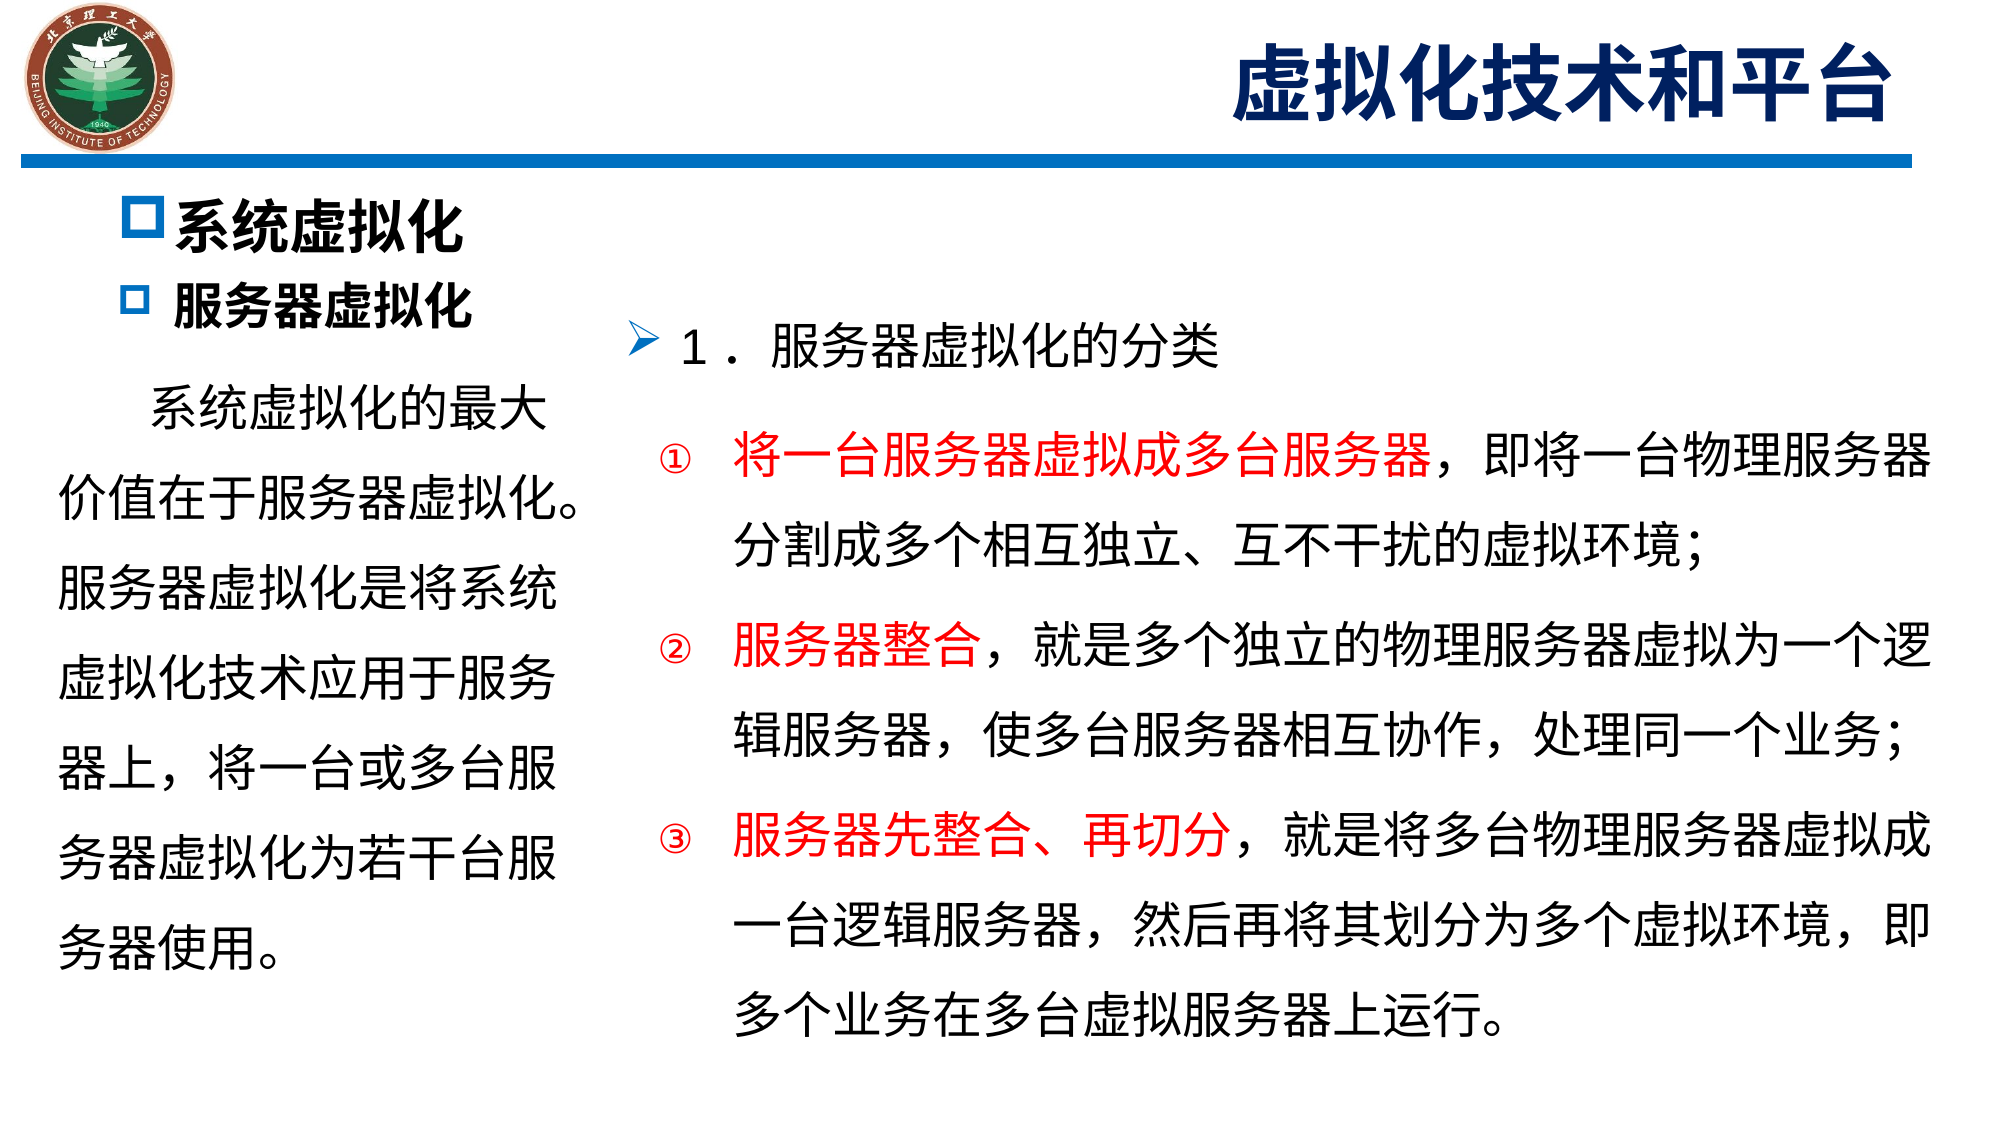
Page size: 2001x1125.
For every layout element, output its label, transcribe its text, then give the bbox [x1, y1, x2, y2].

text_box [21, 154, 1912, 168]
text_box 服务器虚拟化 [102, 267, 489, 336]
text_box 系统虚拟化的最大价值在于服务器虚拟化。服务器虚拟化是将系统虚拟化技术应用于服务器上，将一台或多台服务器虚拟化为若干台服务器使用。 [37, 336, 583, 998]
text_box 1．服务器虚拟化的分类 [604, 274, 1812, 370]
text_box 将一台服务器虚拟成多台服务器，即将一台物理服务器分割成多个相互独立、互不干扰的虚拟环境； 服务器整合，就是多个独立的物理服务器虚拟为一个逻辑服务器，使多台服务器相互协作，处理同一个业务； 服务器先整合、再切分，就是将多台物理服务器虚拟成一台逻辑服务器，然后再将其划分为多个虚拟环境，即多个业务在多台虚拟服务器上运行。 [642, 386, 1956, 1052]
text_box 系统虚拟化 [102, 182, 480, 268]
picture [21, 0, 178, 156]
text_box 虚拟化技术和平台 [962, 51, 1912, 139]
